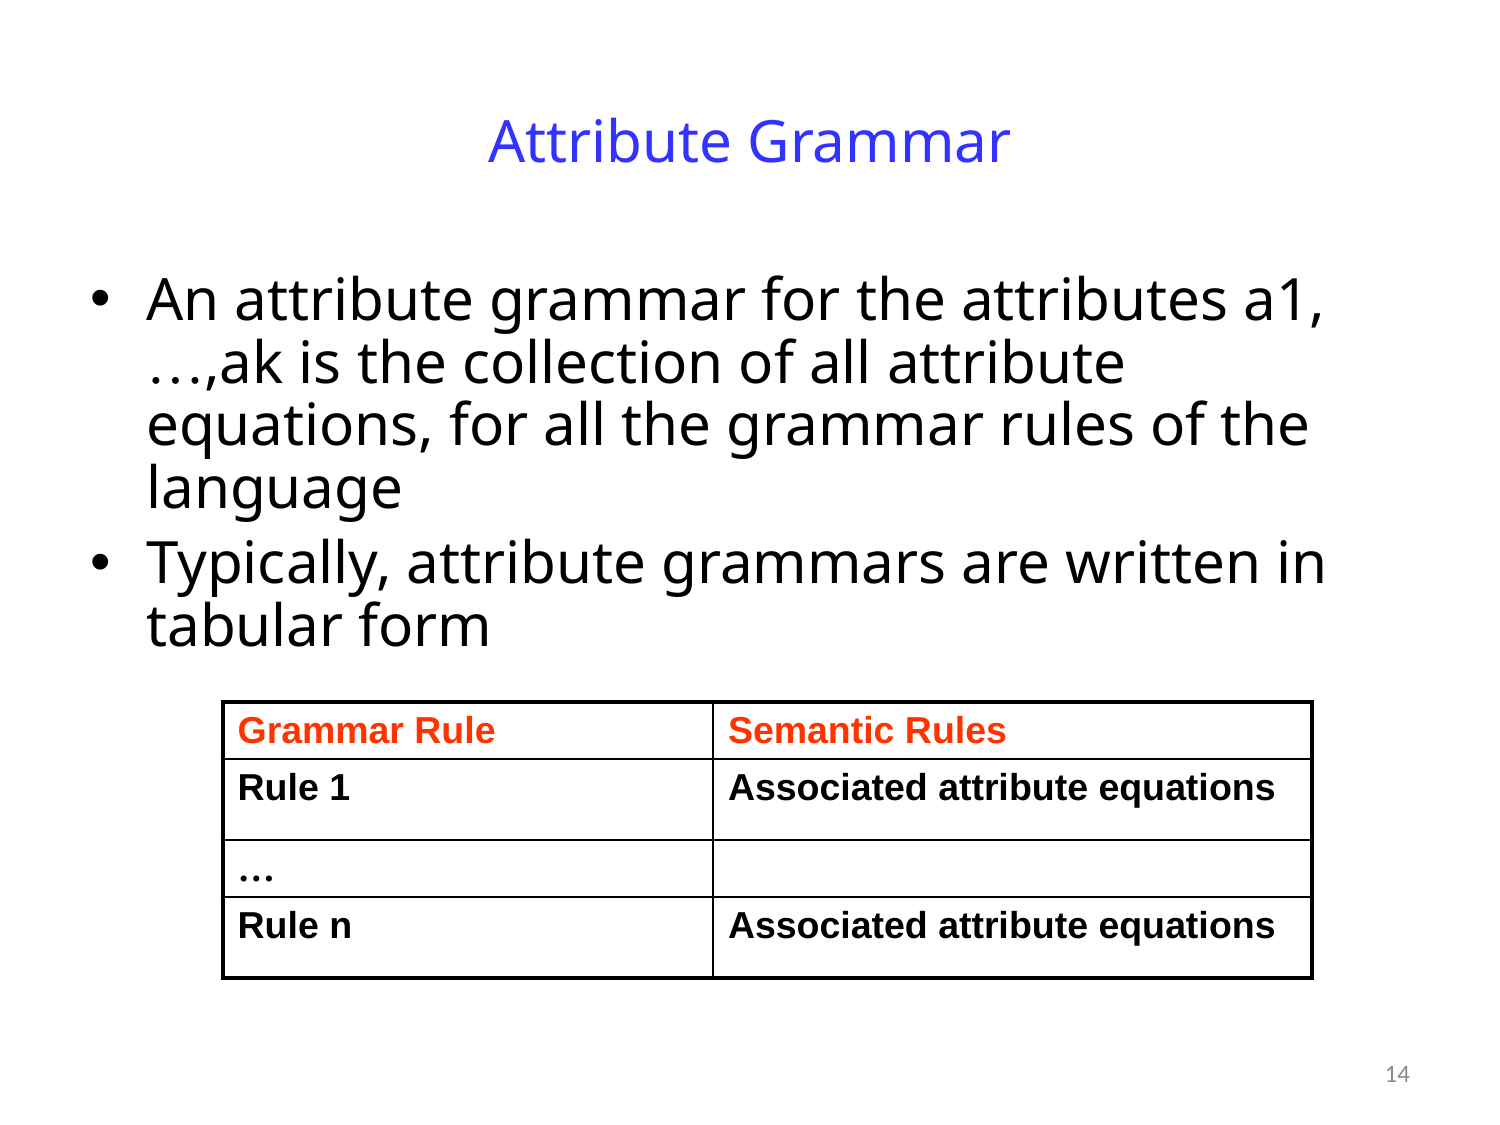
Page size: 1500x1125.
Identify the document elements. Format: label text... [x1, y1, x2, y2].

table_cell Rule n [225, 898, 712, 976]
table_cell Associated attribute equations [714, 898, 1310, 976]
table_cell [714, 841, 1310, 896]
table_cell Rule 1 [225, 760, 712, 839]
title Attribute Grammar [75, 45, 1425, 233]
slide_number 14 [1074, 1042, 1425, 1103]
table_header Grammar Rule [225, 704, 712, 758]
list An attribute grammar for the attributes a1,…,ak is the collection of all attribute equations, for all the grammar rules of the language Typically, attribute grammars are written in tabular form [75, 262, 1425, 1005]
table_cell … [225, 841, 712, 896]
table_header Semantic Rules [714, 704, 1310, 758]
table_cell Associated attribute equations [714, 760, 1310, 839]
